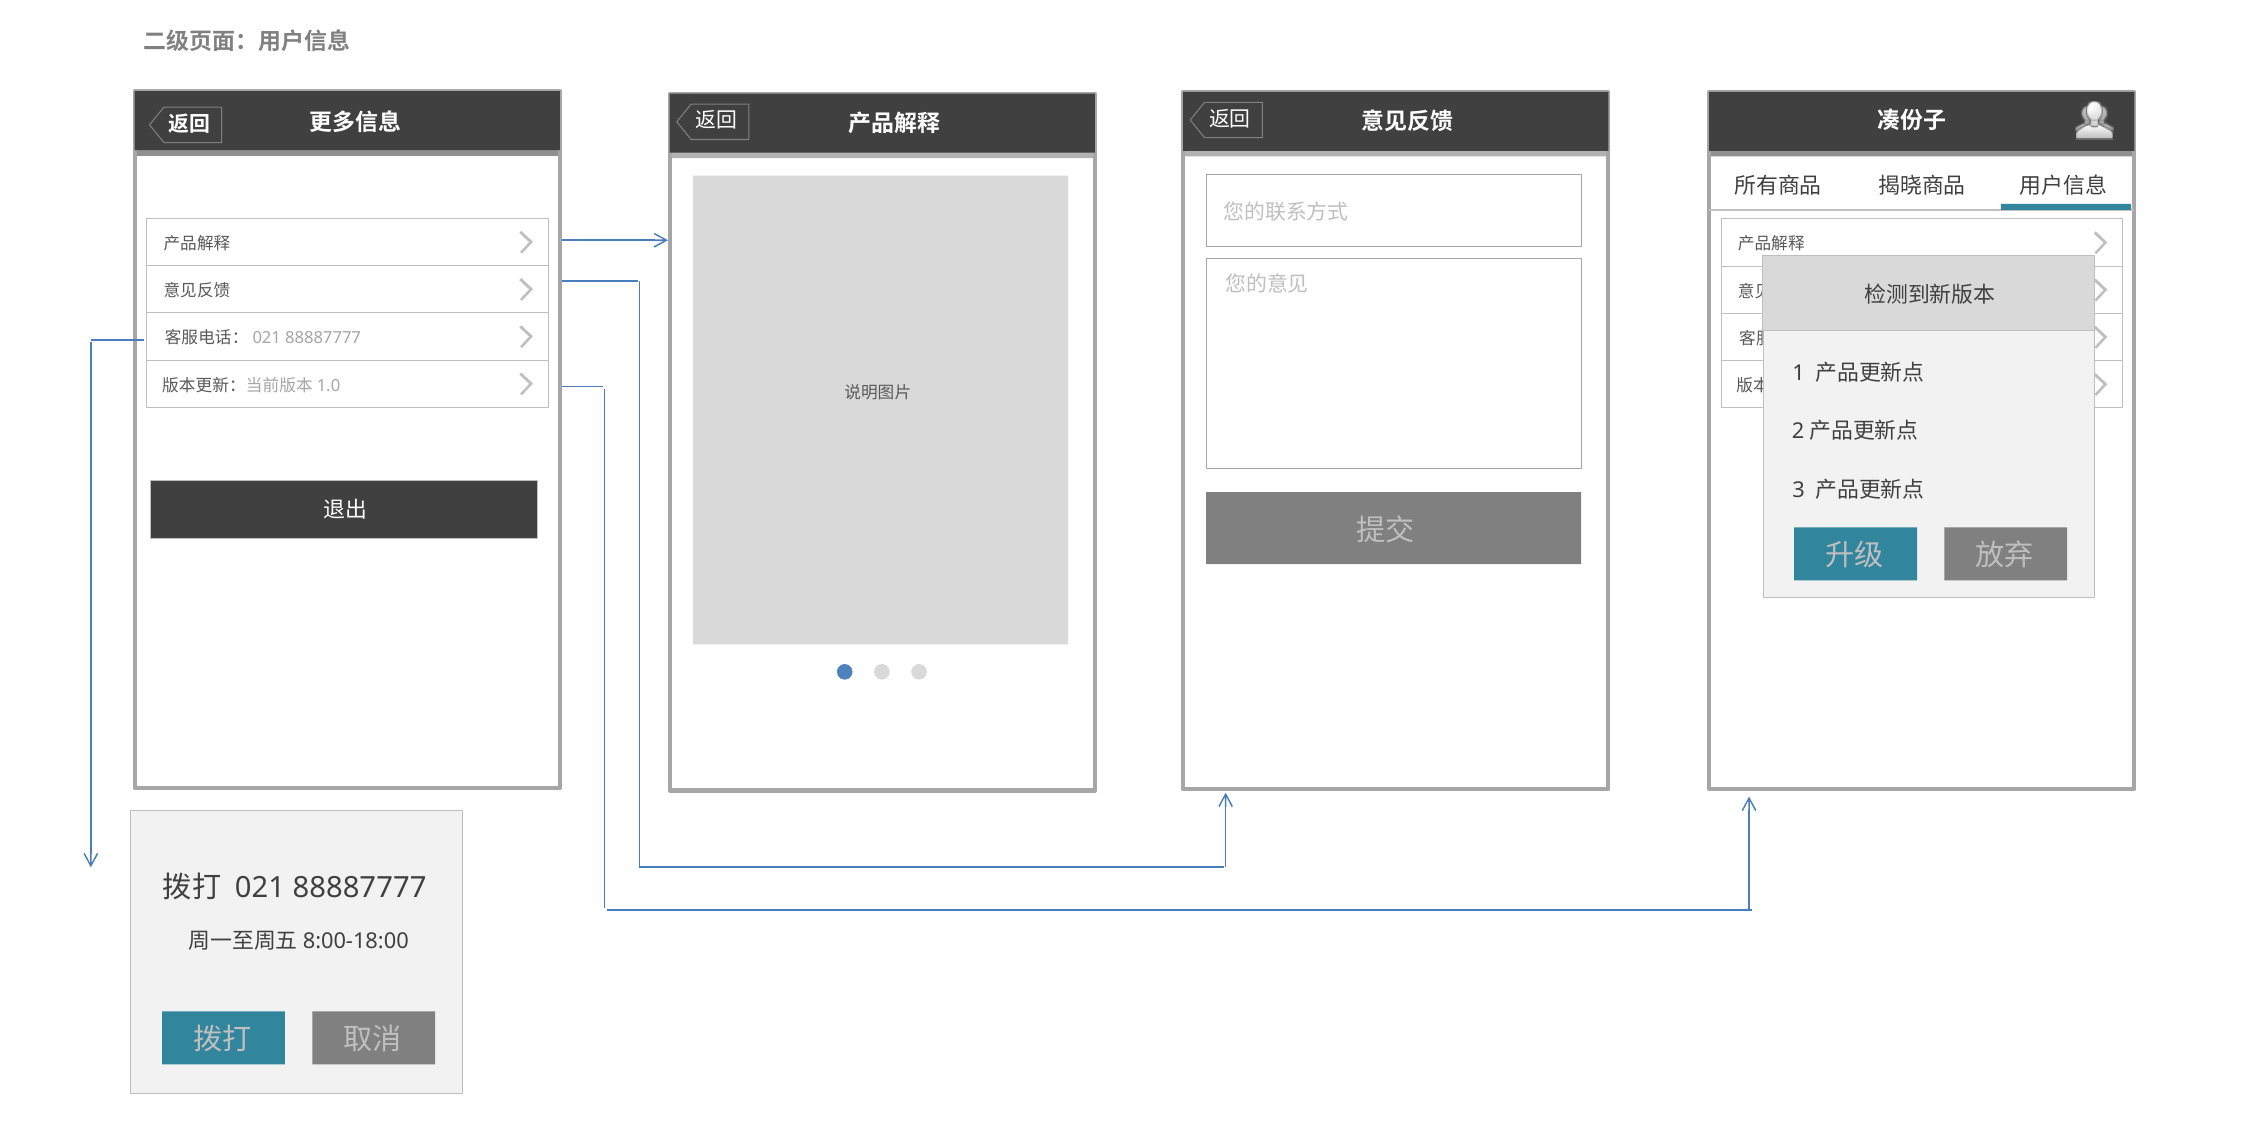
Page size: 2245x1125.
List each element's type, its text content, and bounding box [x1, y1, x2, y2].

text_box [909, 661, 929, 682]
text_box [149, 480, 538, 539]
text_box [1181, 152, 1610, 791]
text_box [668, 155, 1097, 793]
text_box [676, 99, 753, 141]
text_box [146, 217, 549, 408]
text_box 提交 [1341, 503, 1430, 554]
text_box 2产品更新点 [1777, 416, 1934, 451]
text_box 二级页面：用户信息 [129, 19, 366, 62]
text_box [1720, 218, 2123, 408]
picture [2074, 101, 2114, 141]
text_box 产品解释 [833, 101, 955, 144]
text_box 更多信息 [294, 100, 417, 143]
text_box [834, 661, 855, 682]
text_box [1944, 527, 2068, 581]
text_box [1707, 90, 2136, 153]
text_box [1204, 490, 1583, 566]
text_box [1189, 97, 1267, 139]
text_box [1181, 90, 1610, 153]
text_box [1204, 256, 1583, 471]
text_box 意见反馈 [1346, 99, 1469, 142]
text_box [871, 661, 892, 682]
text_box 说明图片 [829, 374, 927, 410]
text_box [1707, 153, 2136, 791]
text_box [1761, 416, 2096, 600]
text_box [1205, 172, 1584, 248]
text_box 揭晓商品 [1863, 164, 1981, 206]
text_box [691, 174, 1070, 647]
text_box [130, 809, 463, 1094]
text_box 用户信息 [2005, 164, 2122, 202]
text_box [1793, 527, 1918, 581]
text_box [149, 102, 226, 144]
text_box 您的联系方式 [1209, 191, 1364, 232]
text_box 3 产品更新点 [1777, 468, 1940, 509]
text_box [133, 152, 562, 790]
text_box [668, 92, 1097, 155]
text_box [1999, 202, 2133, 209]
text_box [133, 89, 562, 152]
text_box 凑份子 [1863, 98, 1962, 141]
text_box 您的意见 [1210, 263, 1324, 304]
